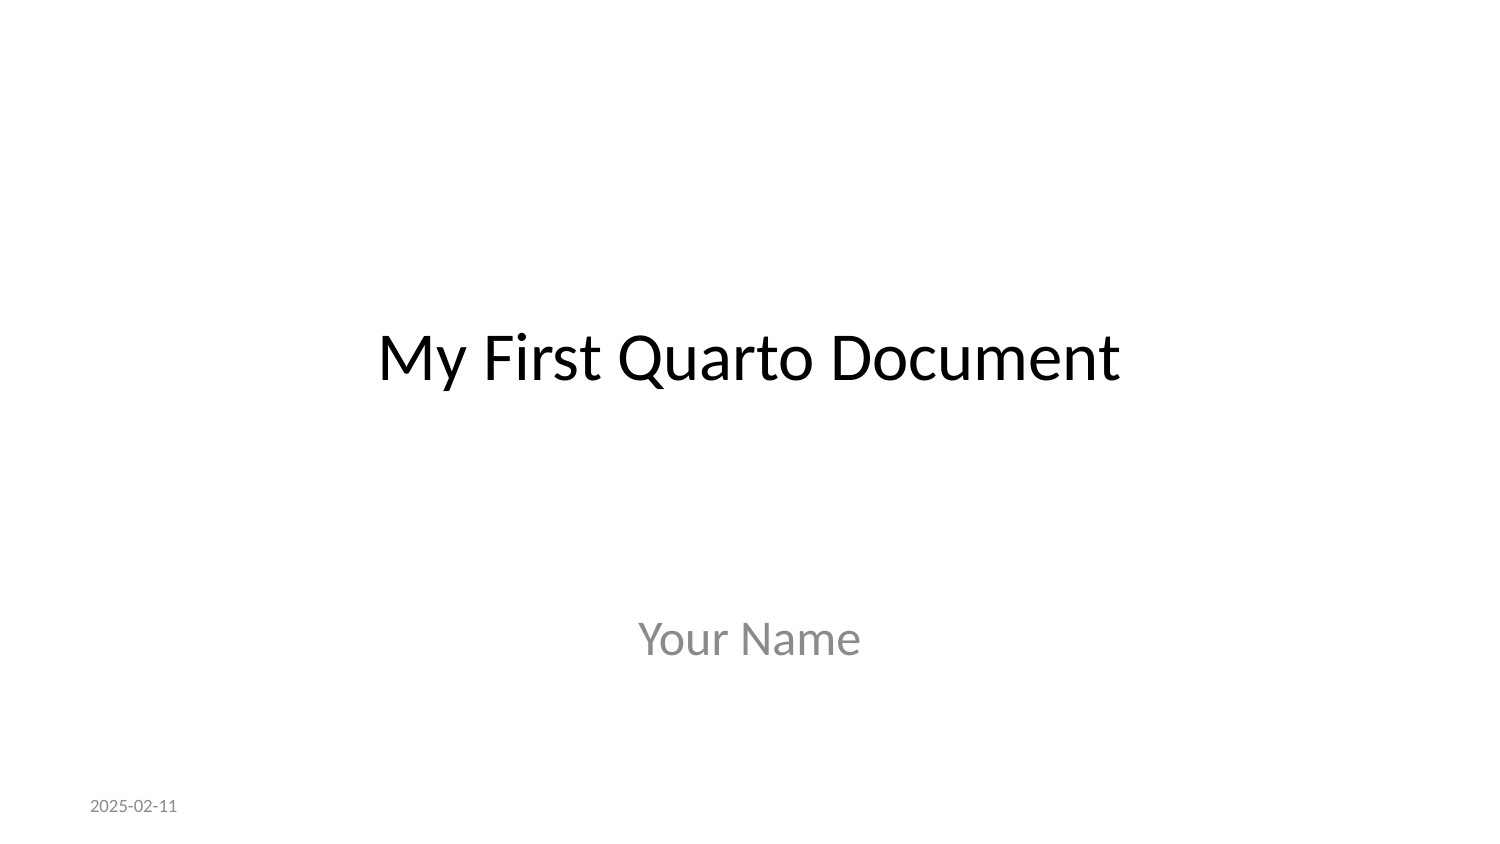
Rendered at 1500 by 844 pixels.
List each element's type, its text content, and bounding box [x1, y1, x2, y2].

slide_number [75, 782, 425, 827]
subtitle Your Name [225, 478, 1275, 694]
title My First Quarto Document [112, 262, 1388, 443]
